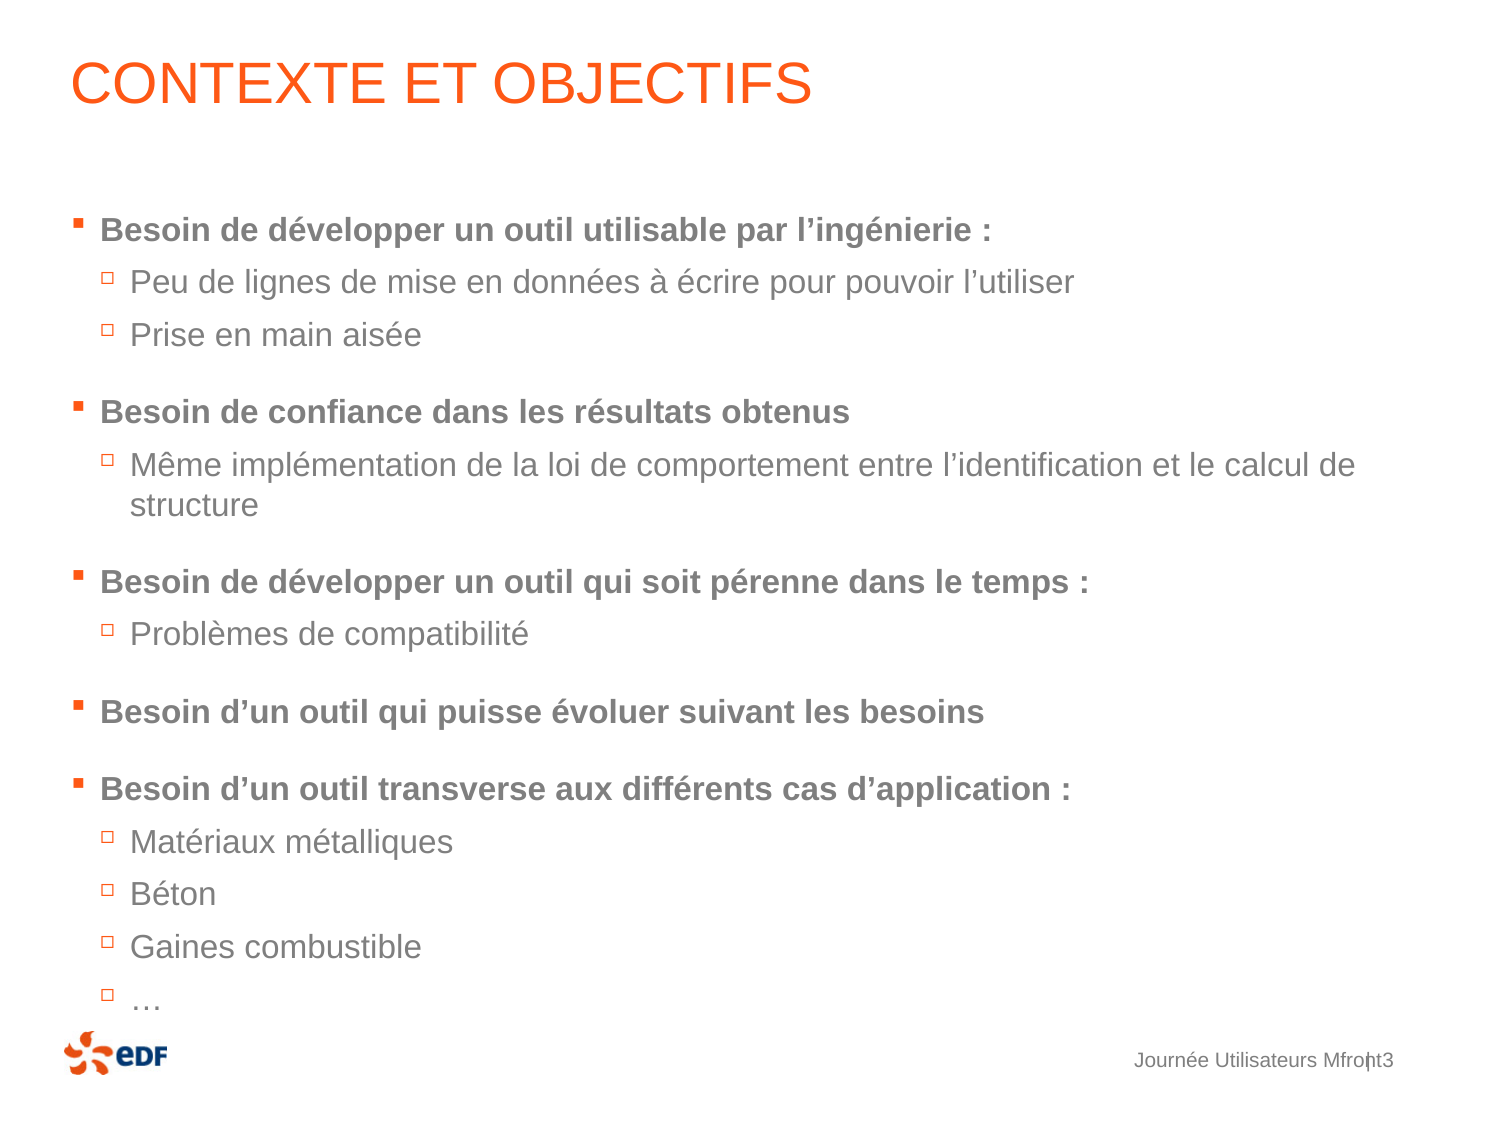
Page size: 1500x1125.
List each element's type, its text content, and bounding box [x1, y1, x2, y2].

list Besoin de développer un outil utilisable par l’ingénierie : Peu de lignes de mise en données à écrire pour pouvoir l’utiliser Prise en main aisée Besoin de confiance dans les résultats obtenus Même implémentation de la loi de comportement entre l’identification et le calcul de structure Besoin de développer un outil qui soit pérenne dans le temps : Problèmes de compatibilité Besoin d’un outil qui puisse évoluer suivant les besoins Besoin d’un outil transverse aux différents cas d’application : Matériaux métalliques Béton Gaines combustible … [64, 208, 1436, 1005]
picture [64, 1031, 167, 1075]
title Contexte et objectifs [64, 45, 1436, 185]
footer Journée Utilisateurs Mfront [750, 1046, 1388, 1072]
